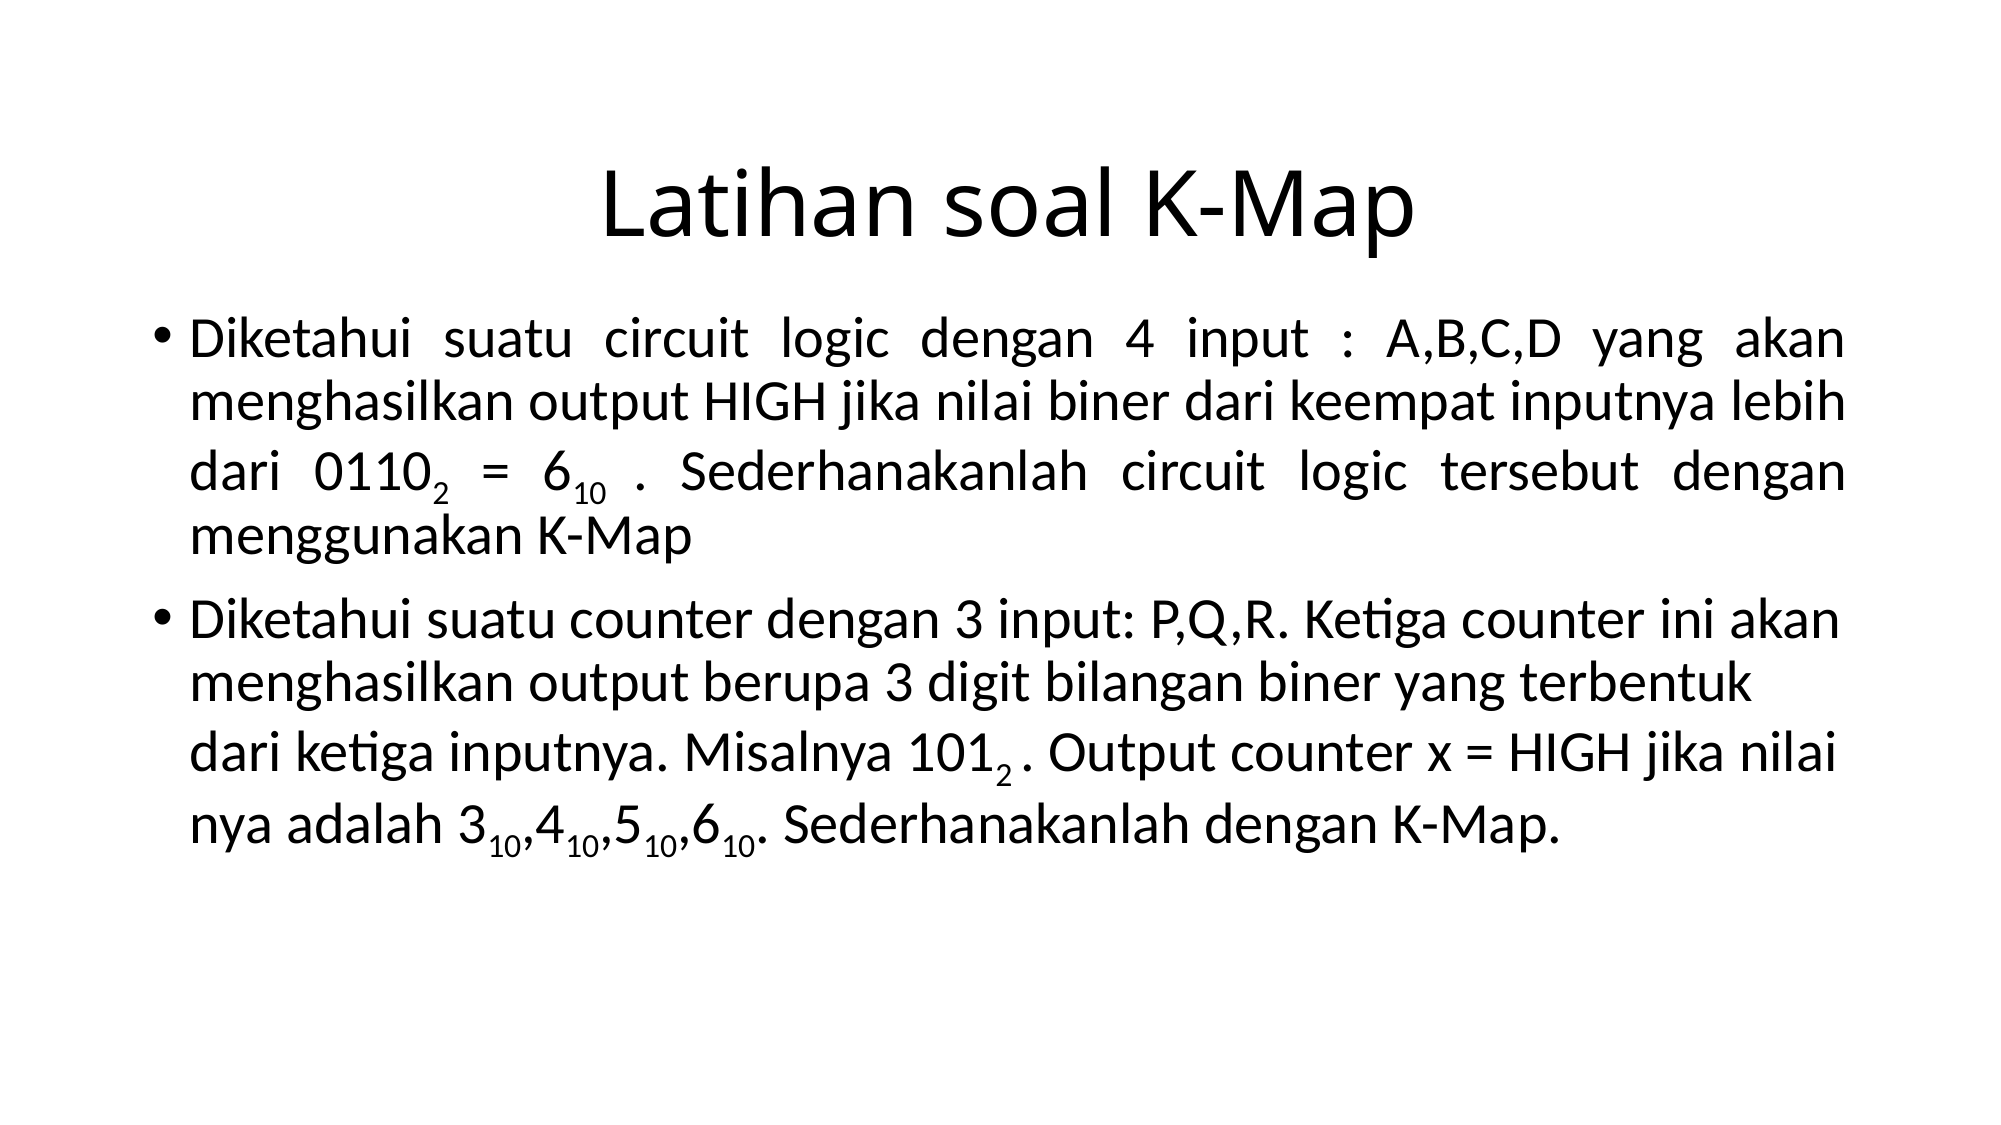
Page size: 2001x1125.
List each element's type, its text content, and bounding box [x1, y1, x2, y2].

list Diketahui suatu circuit logic dengan 4 input : A,B,C,D yang akan menghasilkan output HIGH jika nilai biner dari keempat inputnya lebih dari 01102 = 610 . Sederhanakanlah circuit logic tersebut dengan menggunakan K-Map Diketahui suatu counter dengan 3 input: P,Q,R. Ketiga counter ini akan menghasilkan output berupa 3 digit bilangan biner yang terbentuk dari ketiga inputnya. Misalnya 1012 . Output counter x = HIGH jika nilai nya adalah 310,410,510,610. Sederhanakanlah dengan K-Map. [137, 299, 1863, 1014]
title Latihan soal K-Map [158, 97, 1883, 316]
